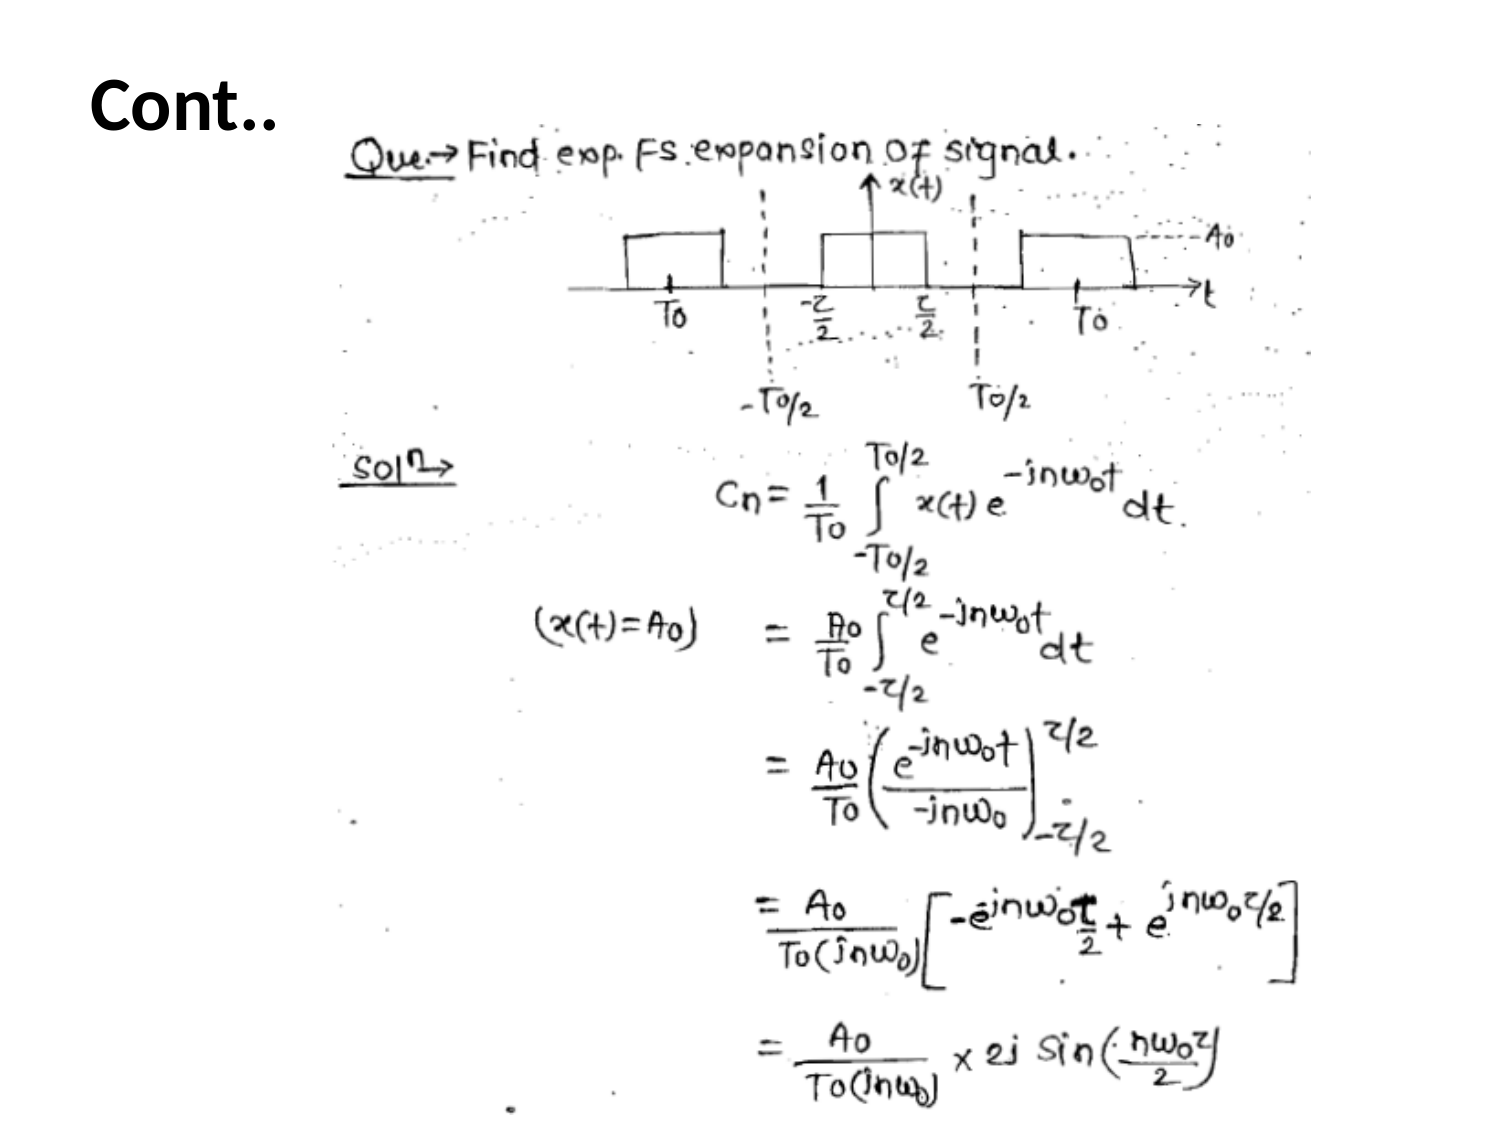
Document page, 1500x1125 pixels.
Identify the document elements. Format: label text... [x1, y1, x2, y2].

title Cont.. [75, 45, 1425, 213]
picture [330, 124, 1311, 1116]
